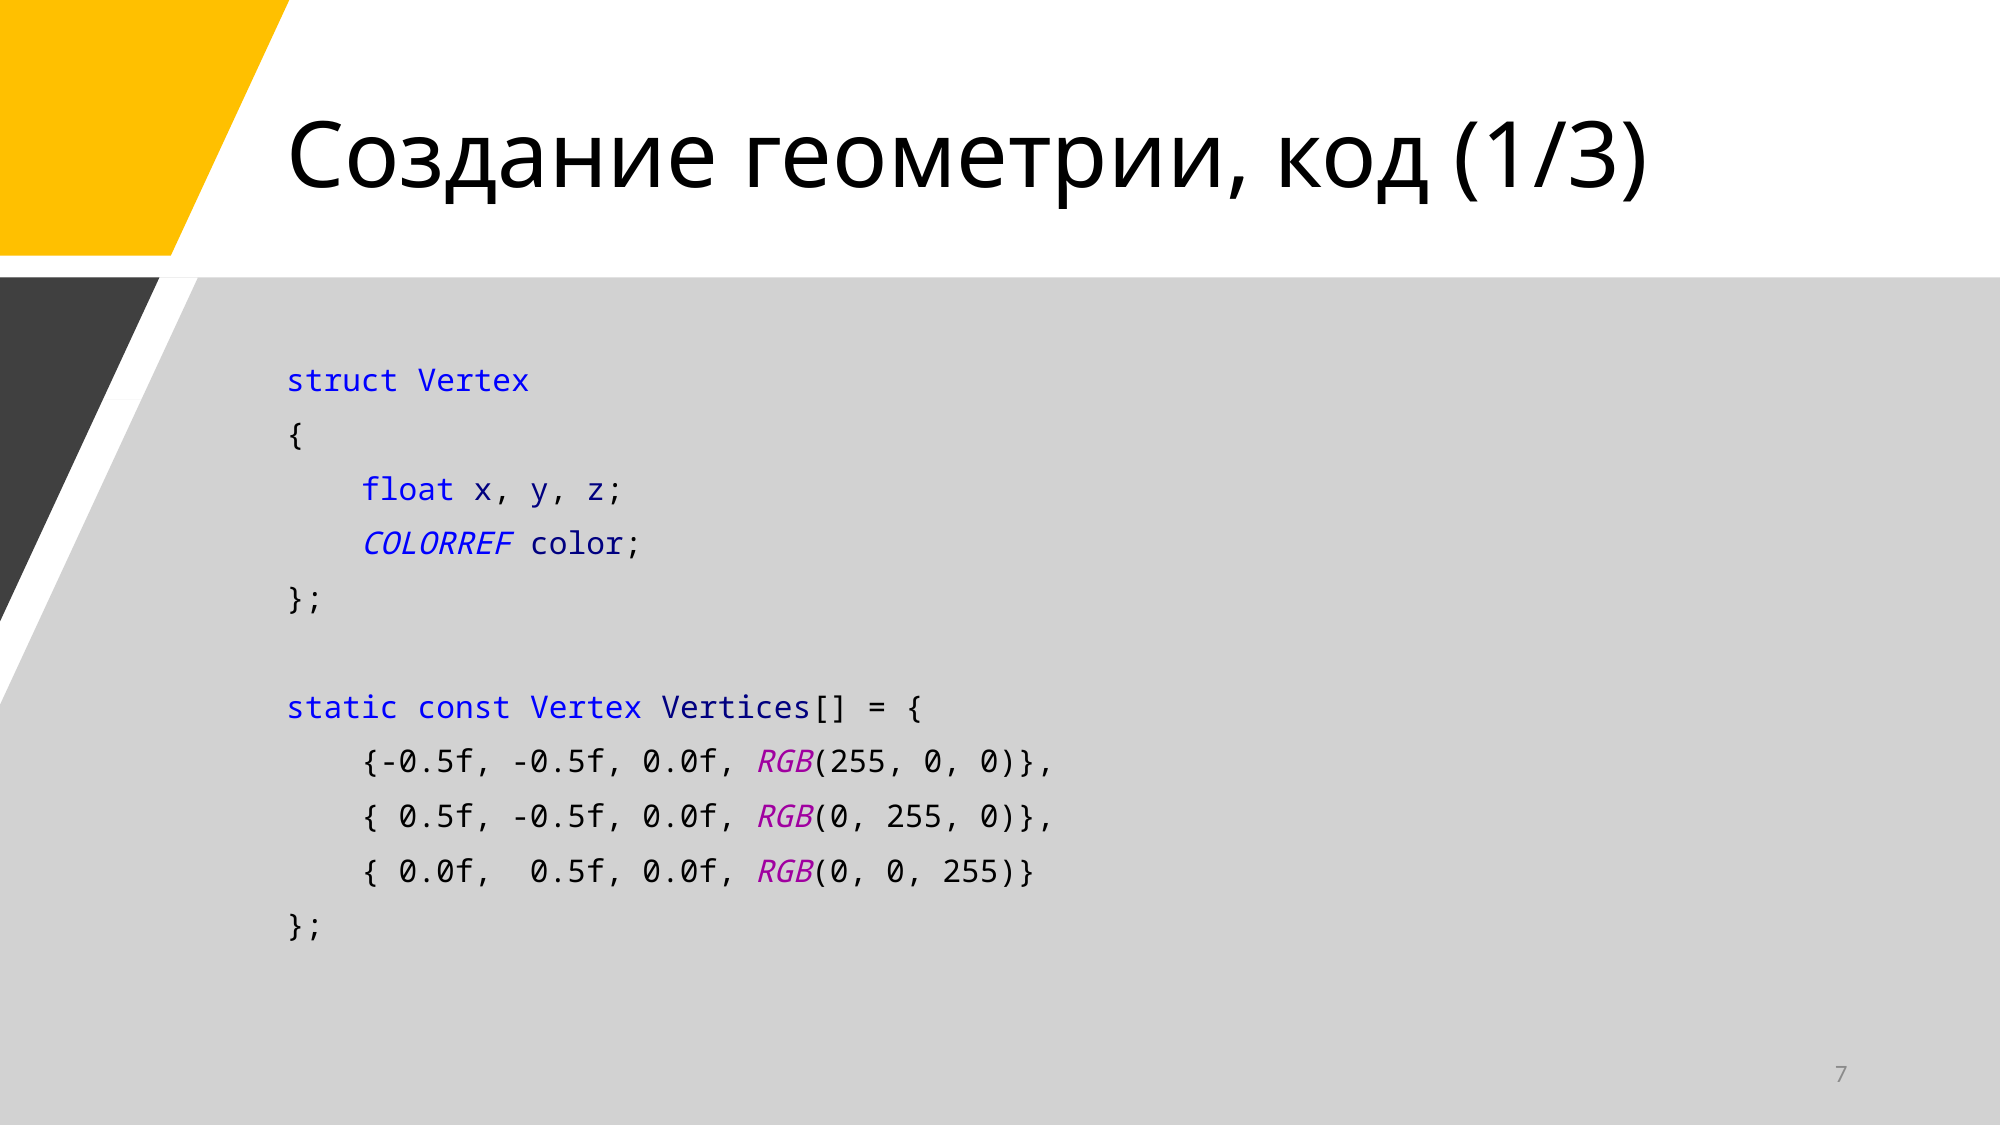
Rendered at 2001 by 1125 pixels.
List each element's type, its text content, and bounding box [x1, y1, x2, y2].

slide_number 7 [1412, 1042, 1863, 1103]
text_box [0, 276, 162, 622]
text_box [0, 276, 2000, 1125]
text_box [0, 0, 291, 257]
title Создание геометрии, код (1/3) [271, 60, 1808, 255]
list struct Vertex { float x, y, z; COLORREF color; }; static const Vertex Vertices[] = { {-0.5f, -0.5f, 0.0f, RGB(255, 0, 0)}, { 0.5f, -0.5f, 0.0f, RGB(0, 255, 0)}, { 0.0f, 0.5f, 0.0f, RGB(0, 0, 255)} }; [271, 356, 1808, 1020]
